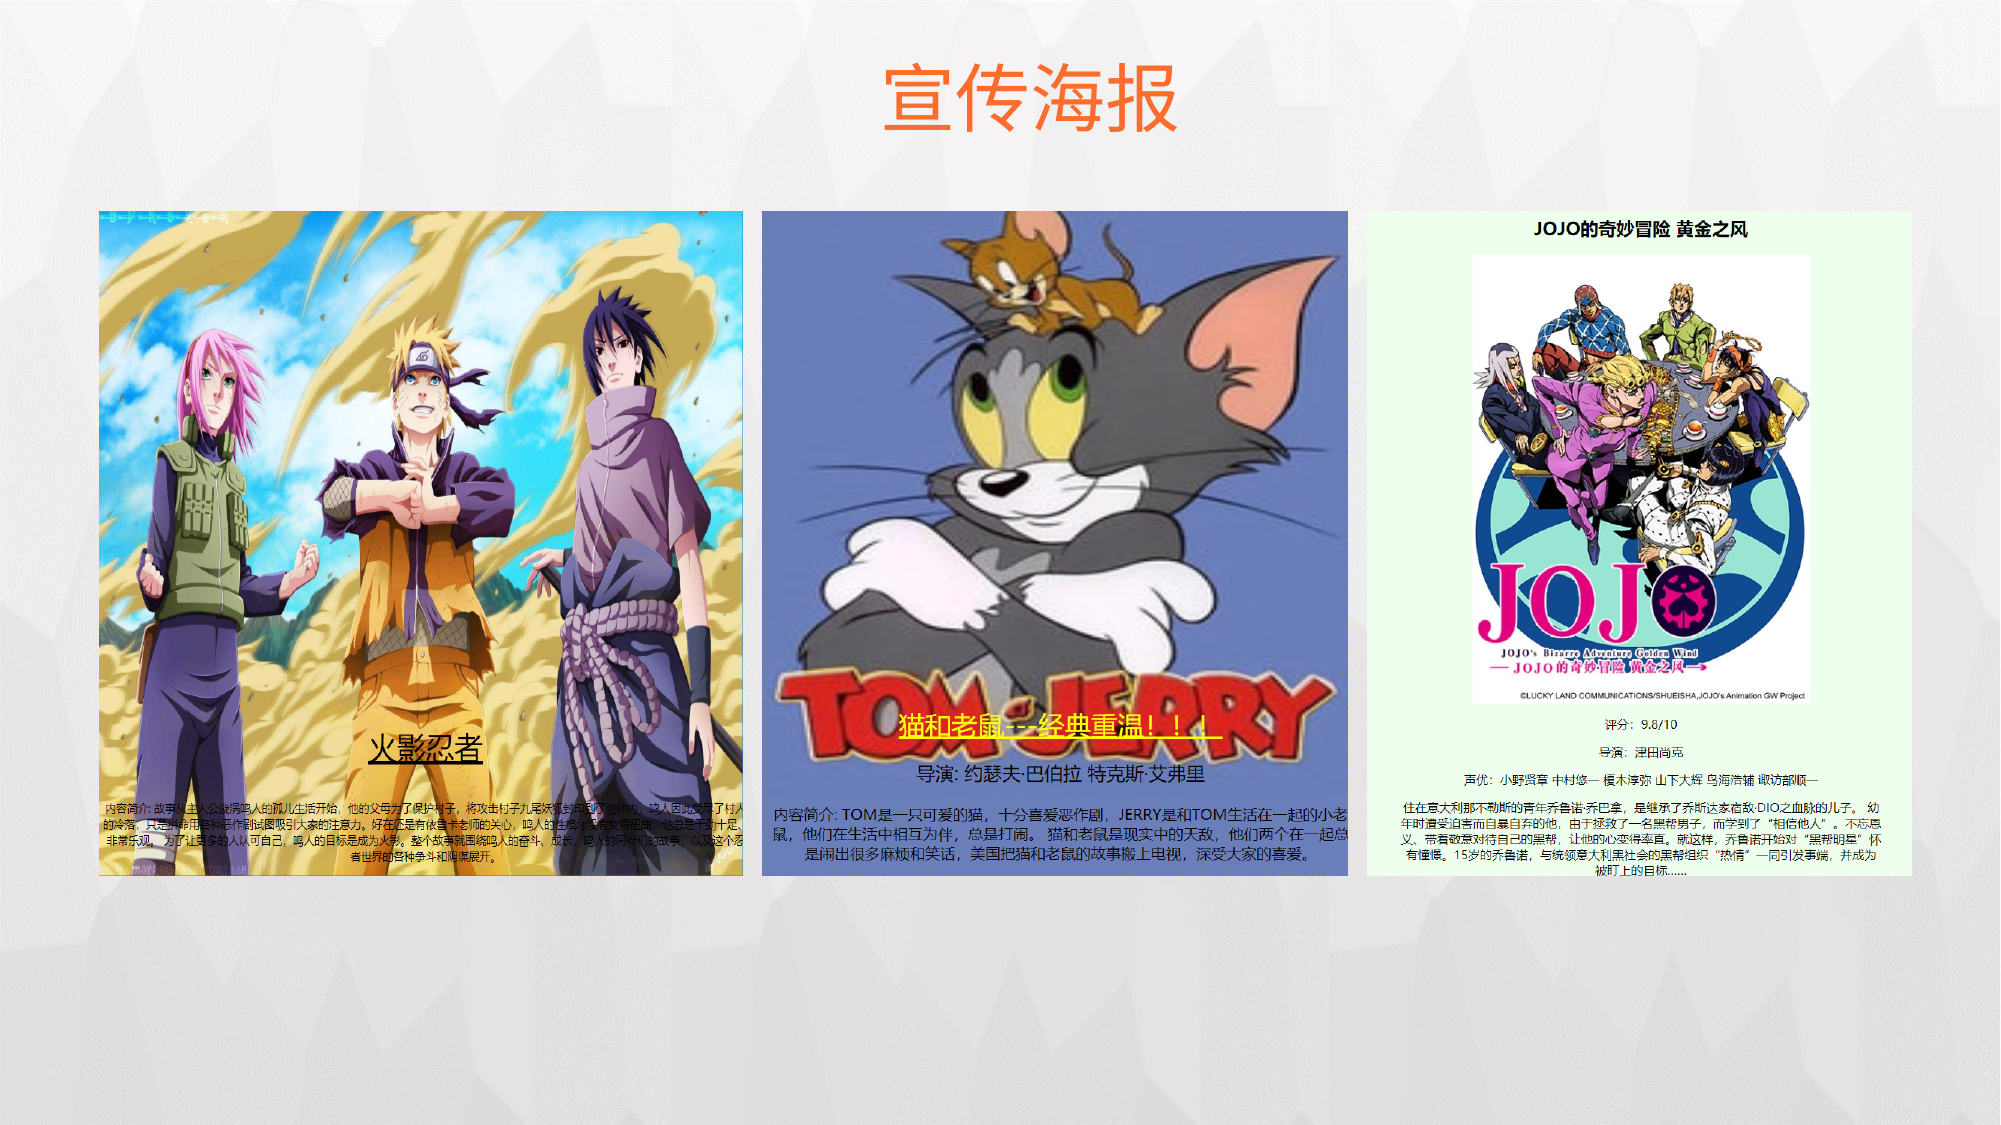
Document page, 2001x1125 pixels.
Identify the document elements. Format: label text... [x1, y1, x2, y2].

text_box 宣传海报 [865, 0, 1201, 211]
picture [0, 0, 2001, 1125]
